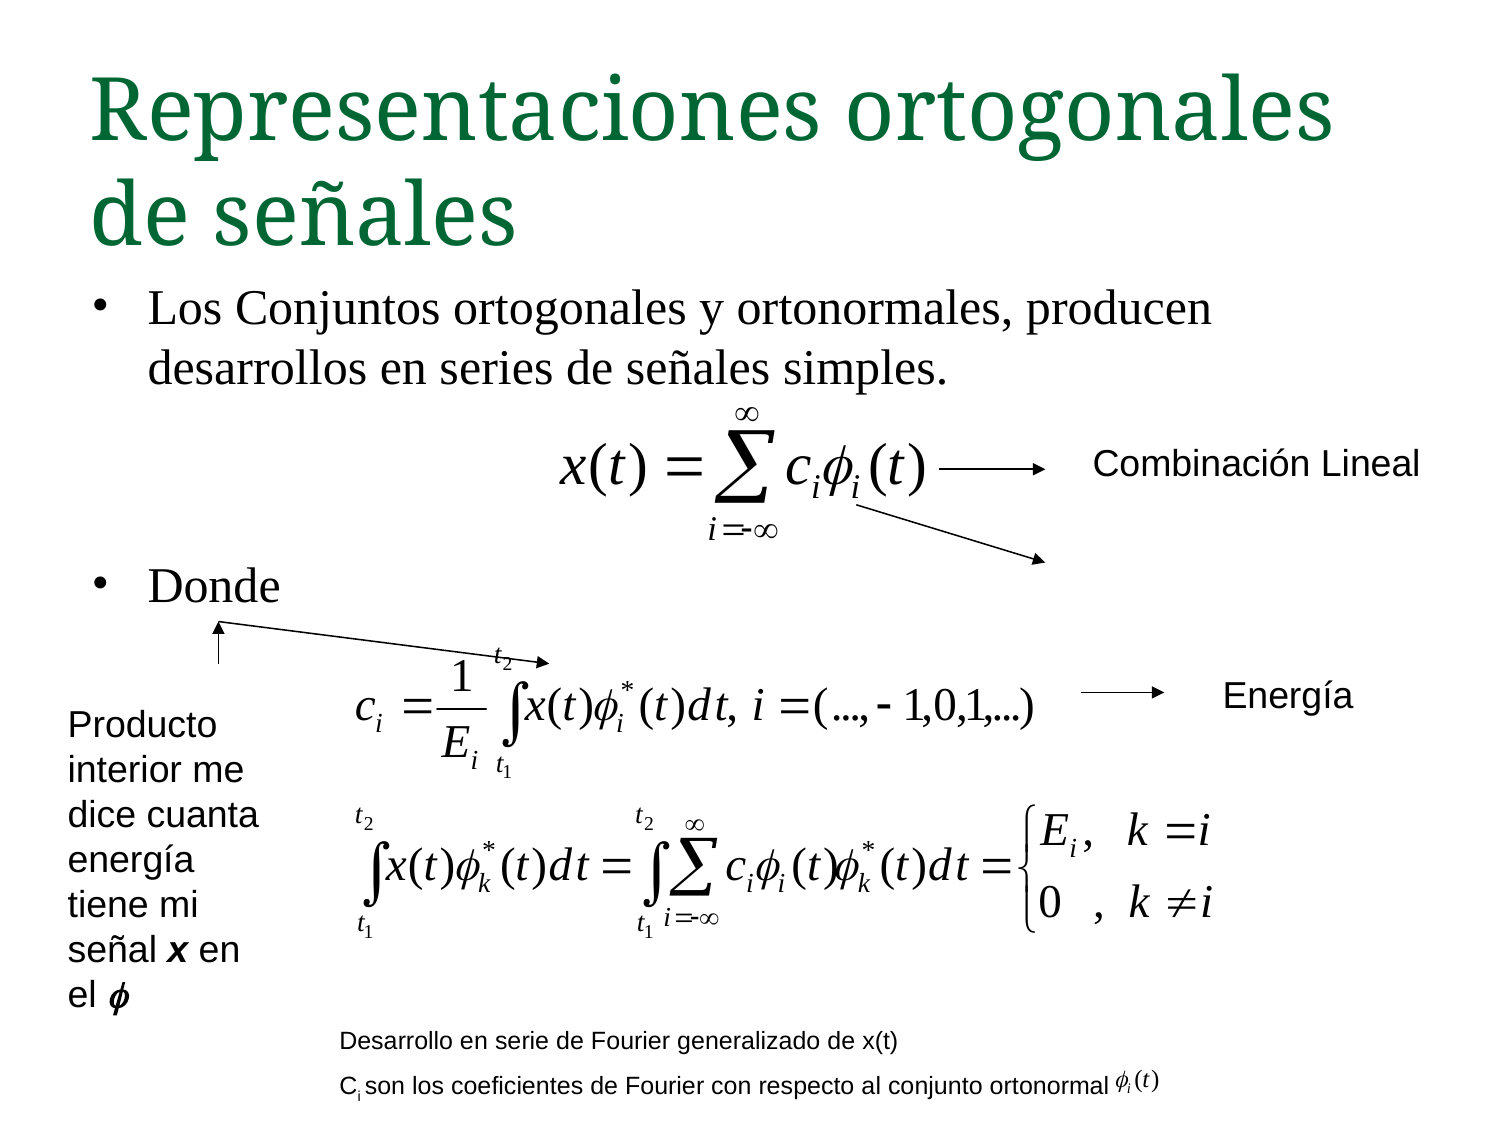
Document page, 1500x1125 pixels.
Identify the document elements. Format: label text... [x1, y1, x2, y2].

text_box Combinación Lineal [1077, 432, 1468, 492]
text_box Desarrollo en serie de Fourier generalizado de x(t) Ci son los coeficientes de Fourier con respecto al conjunto ortonormal [324, 1016, 1223, 1112]
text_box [855, 504, 1046, 563]
text_box Producto interior me dice cuanta energía tiene mi señal x en el  [53, 692, 278, 1023]
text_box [218, 621, 550, 664]
title Representaciones ortogonales de señales [75, 45, 1425, 272]
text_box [1111, 1062, 1165, 1101]
text_box Energía [1227, 663, 1468, 724]
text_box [348, 633, 1223, 949]
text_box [548, 385, 940, 554]
